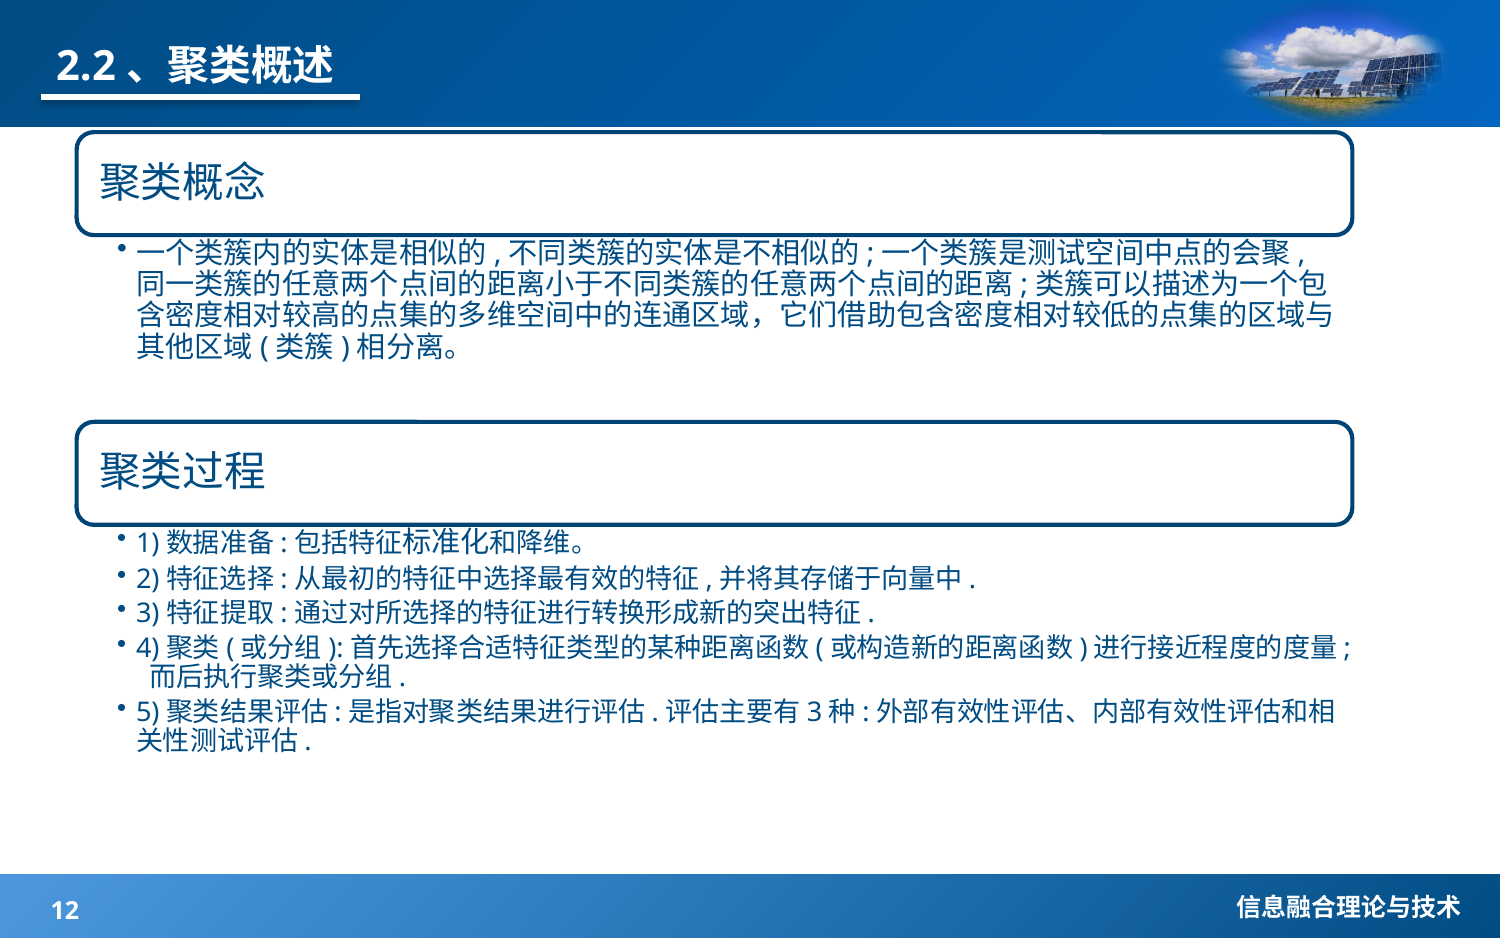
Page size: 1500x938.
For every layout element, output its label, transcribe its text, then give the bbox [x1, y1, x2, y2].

text_box 2.2、聚类概述 [41, 31, 578, 97]
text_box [76, 125, 1353, 871]
picture [1233, 6, 1433, 113]
